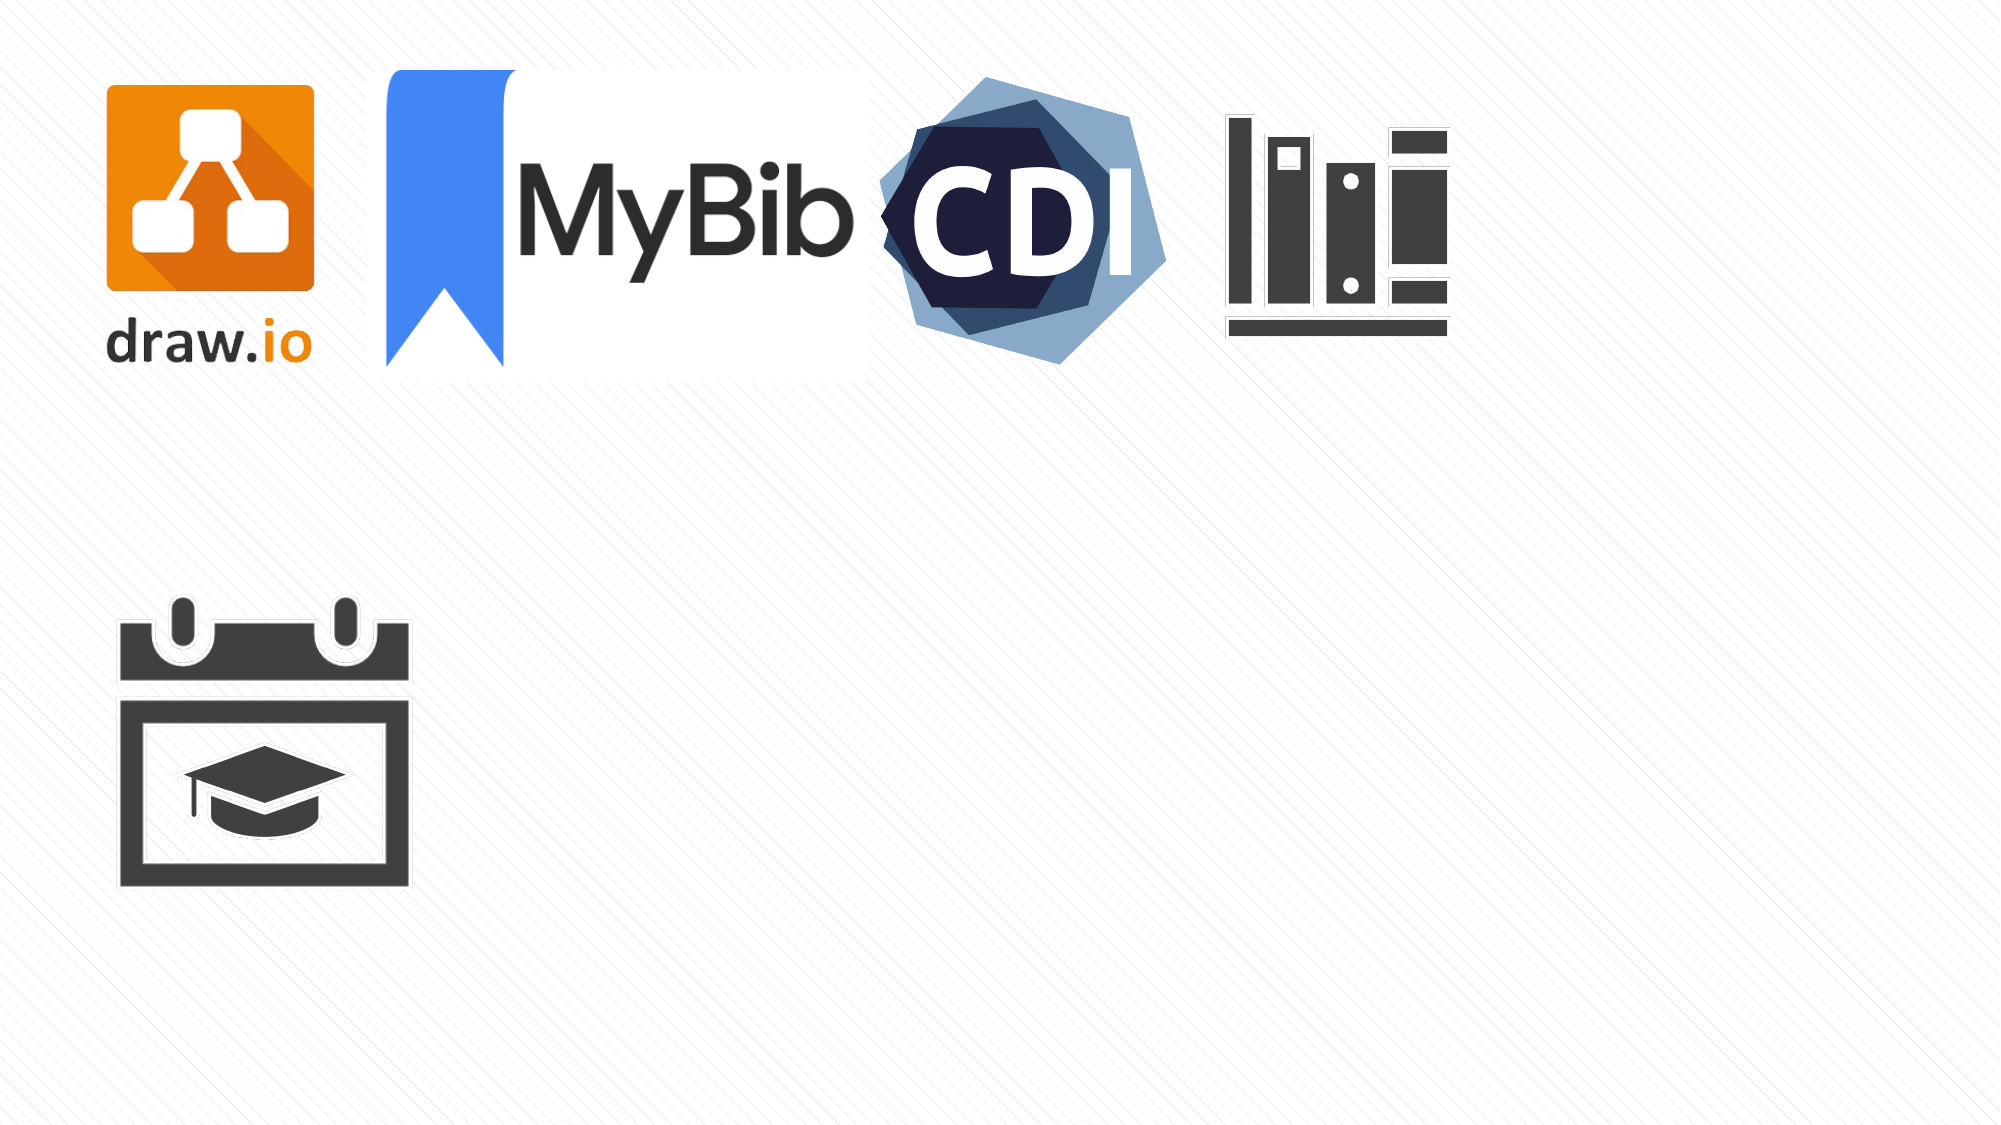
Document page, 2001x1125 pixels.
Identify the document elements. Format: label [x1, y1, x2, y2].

text_box [59, 536, 470, 948]
picture [54, 70, 1494, 384]
